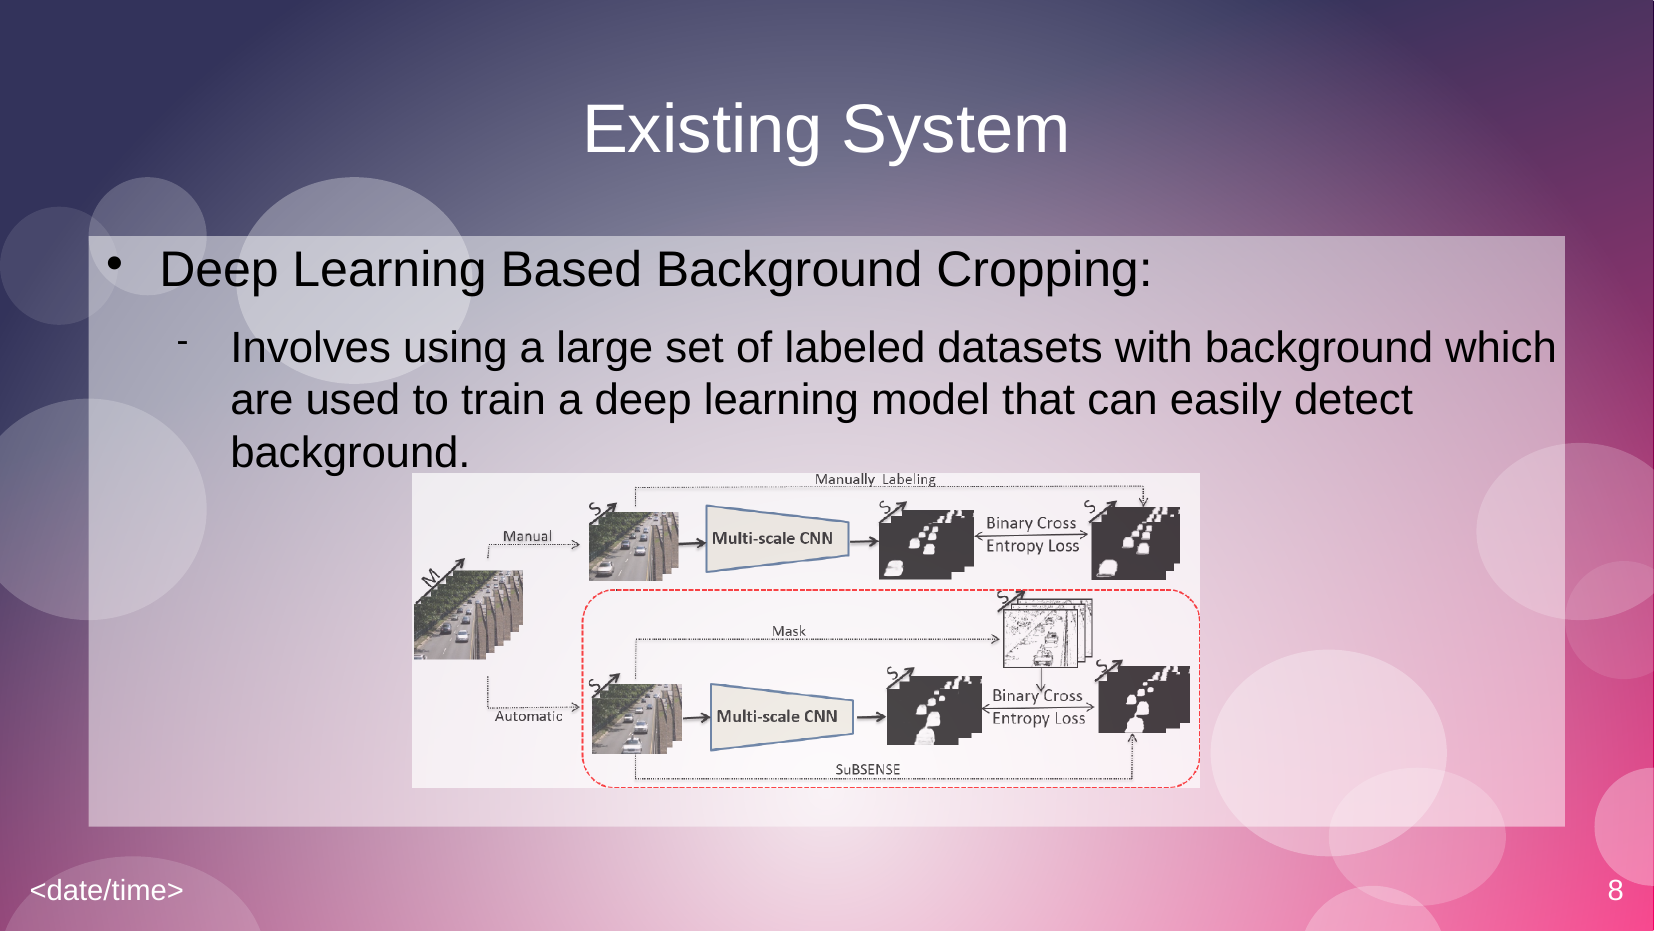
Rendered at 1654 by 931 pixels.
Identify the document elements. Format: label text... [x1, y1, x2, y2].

title Existing System [88, 44, 1565, 207]
list Deep Learning Based Background Cropping: Involves using a large set of labeled datasets with background which are used to train a deep learning model that can easily detect background. [88, 236, 1565, 827]
picture [412, 473, 1200, 788]
